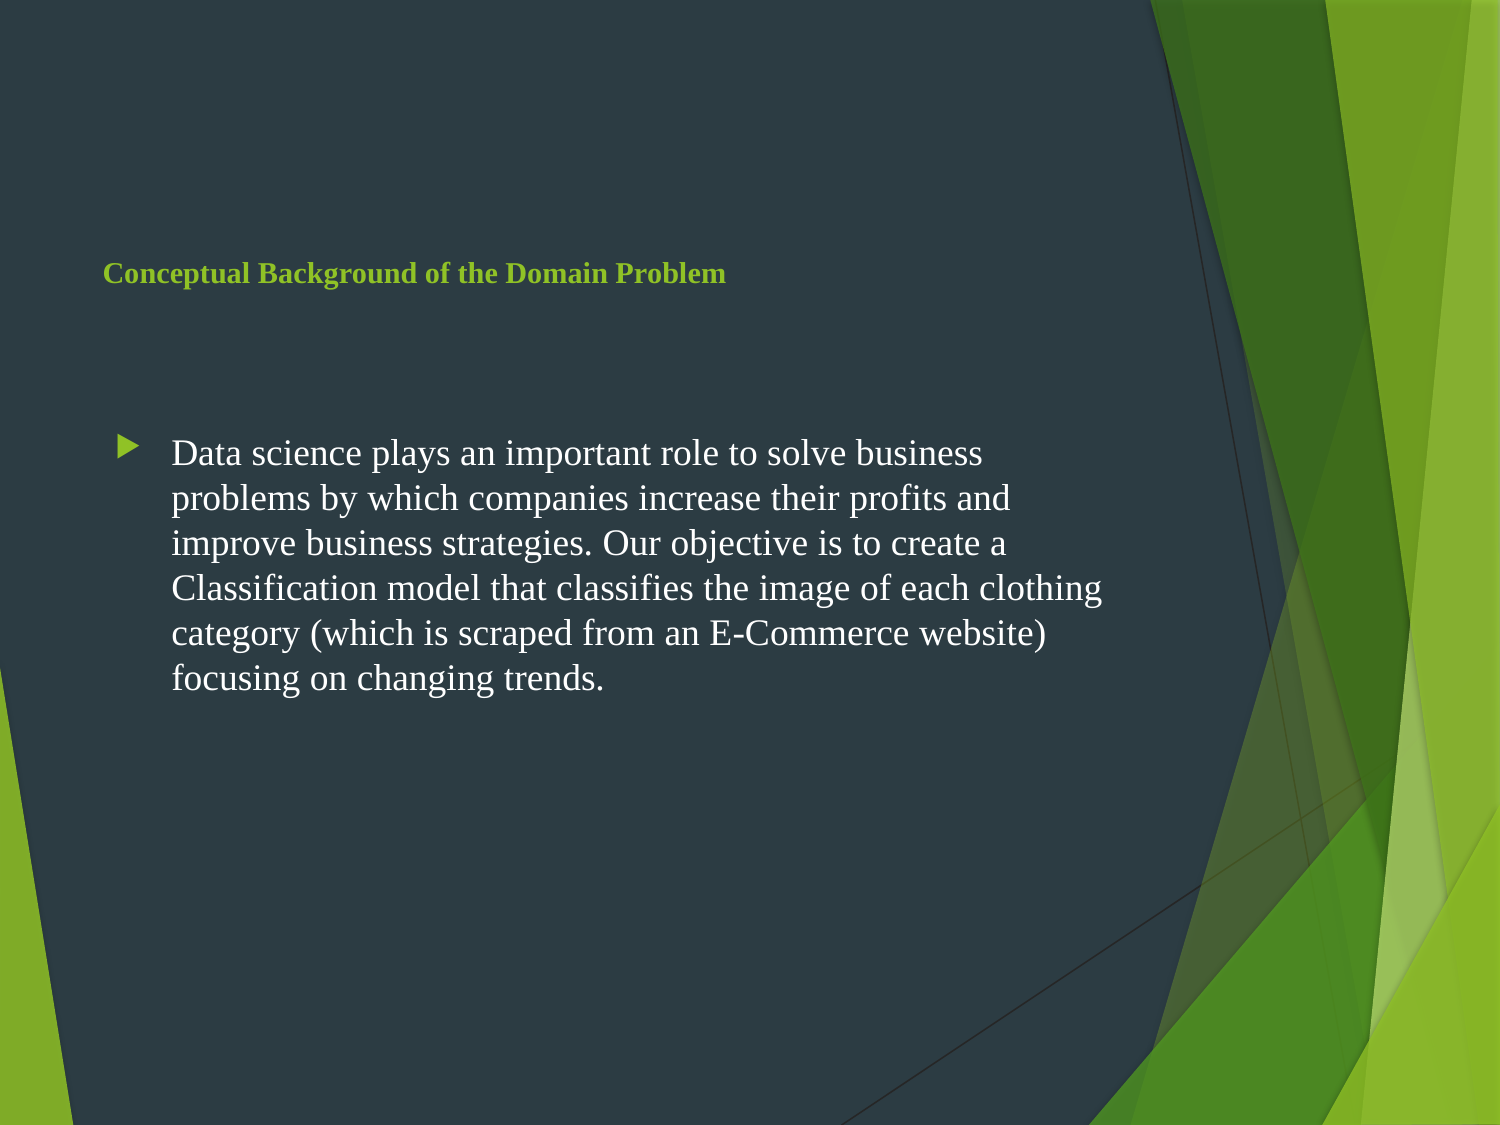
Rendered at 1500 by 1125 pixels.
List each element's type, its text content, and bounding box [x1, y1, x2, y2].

title Conceptual Background of the Domain Problem [75, 187, 1425, 303]
list Data science plays an important role to solve business problems by which companies increase their profits and improve business strategies. Our objective is to create a Classification model that classifies the image of each clothing category (which is scraped from an E-Commerce website) focusing on changing trends. [99, 354, 1142, 992]
